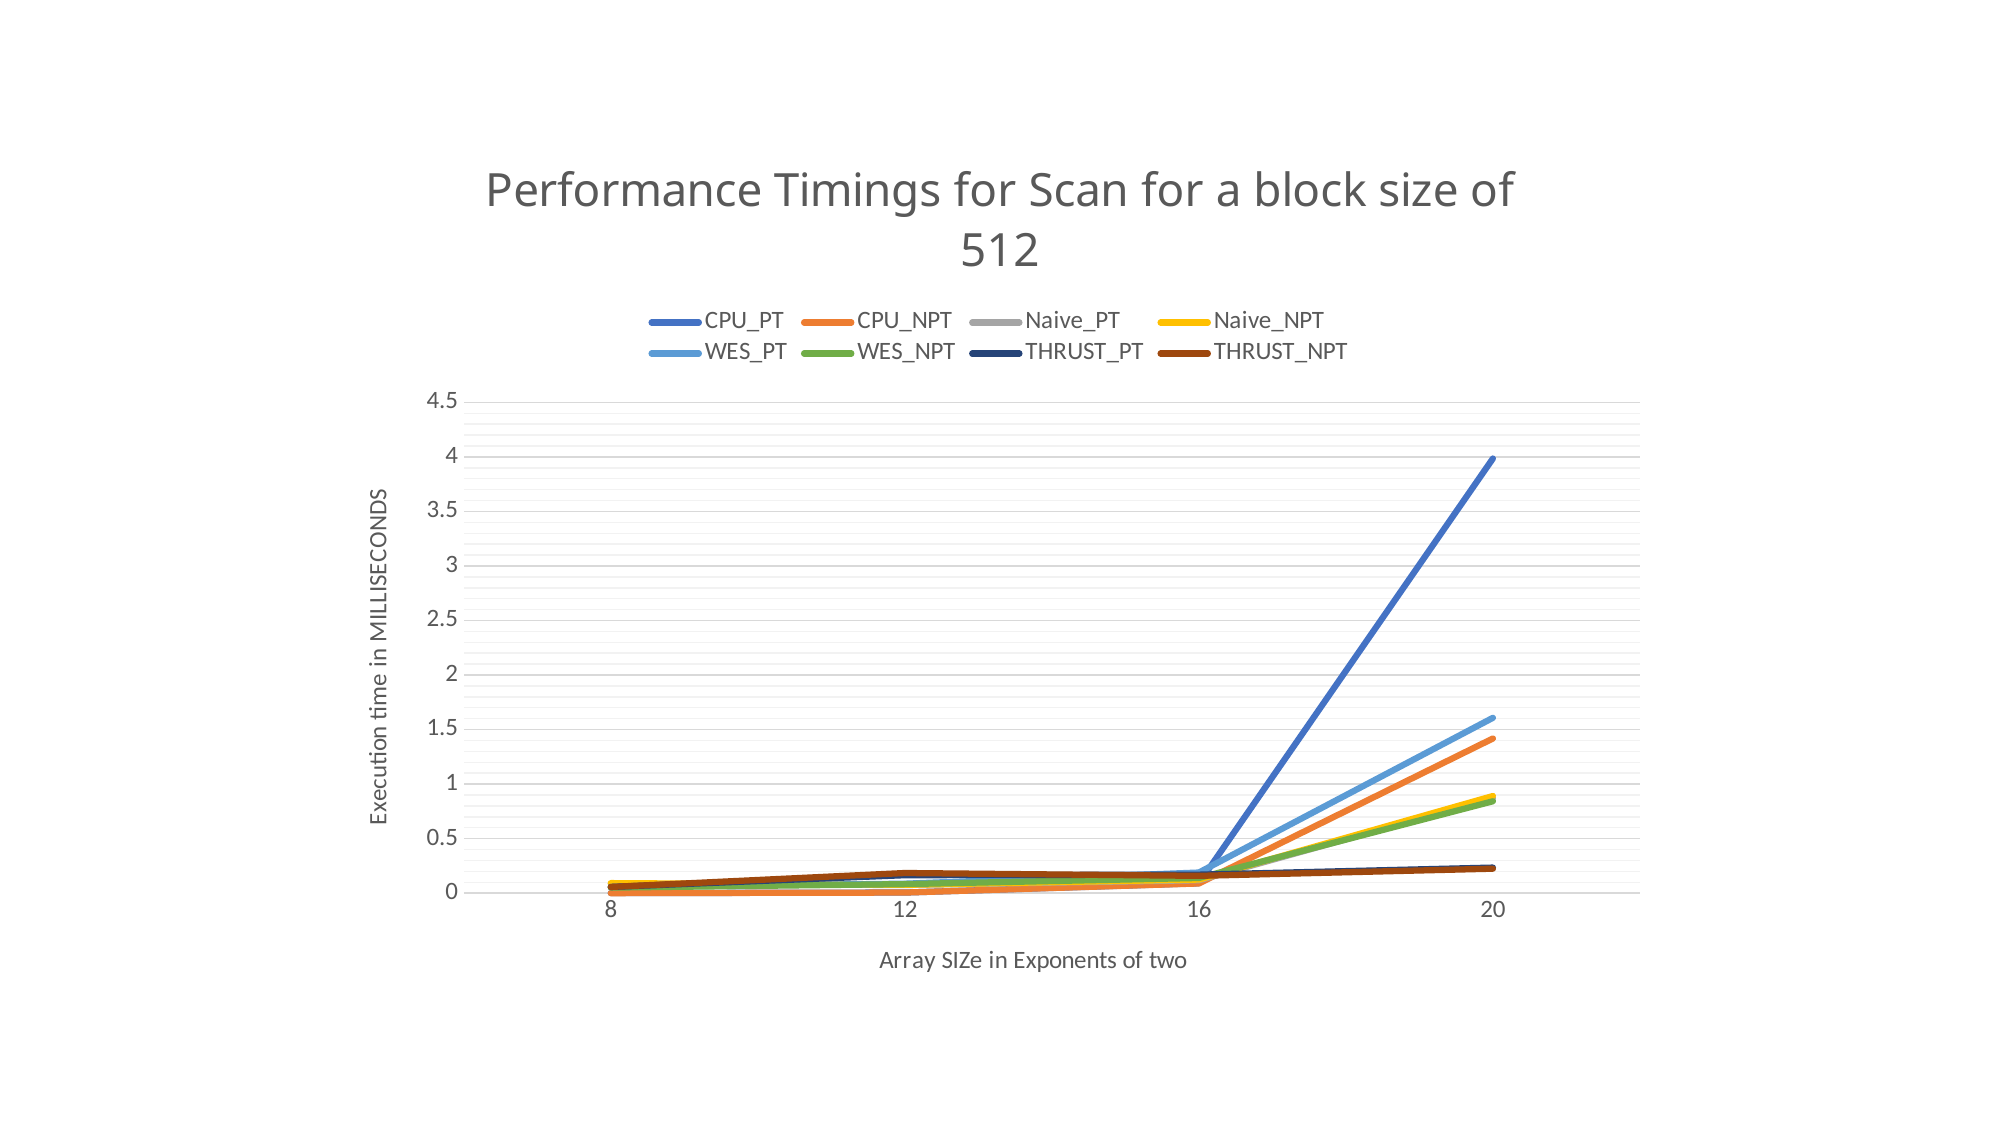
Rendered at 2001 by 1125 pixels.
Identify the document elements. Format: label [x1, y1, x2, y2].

chart [333, 117, 1667, 1007]
